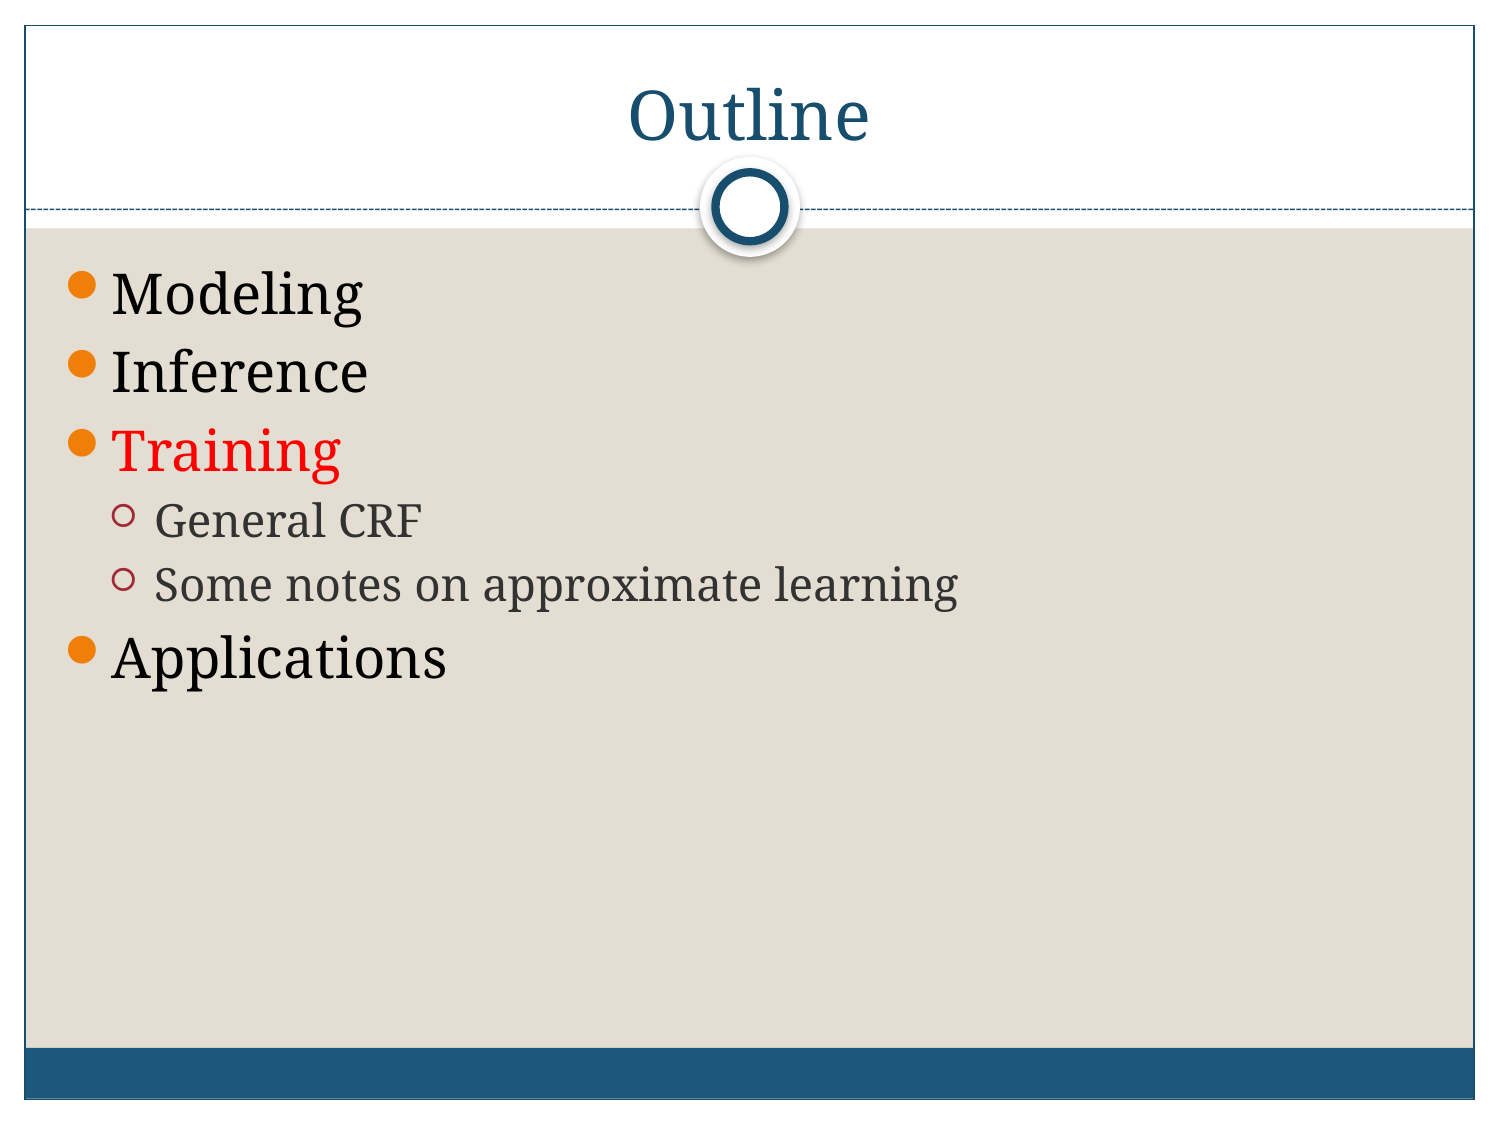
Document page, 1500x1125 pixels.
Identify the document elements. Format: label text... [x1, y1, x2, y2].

title Outline [49, 37, 1450, 162]
list Modeling Inference Training General CRF Some notes on approximate learning Applications [49, 250, 1445, 1001]
